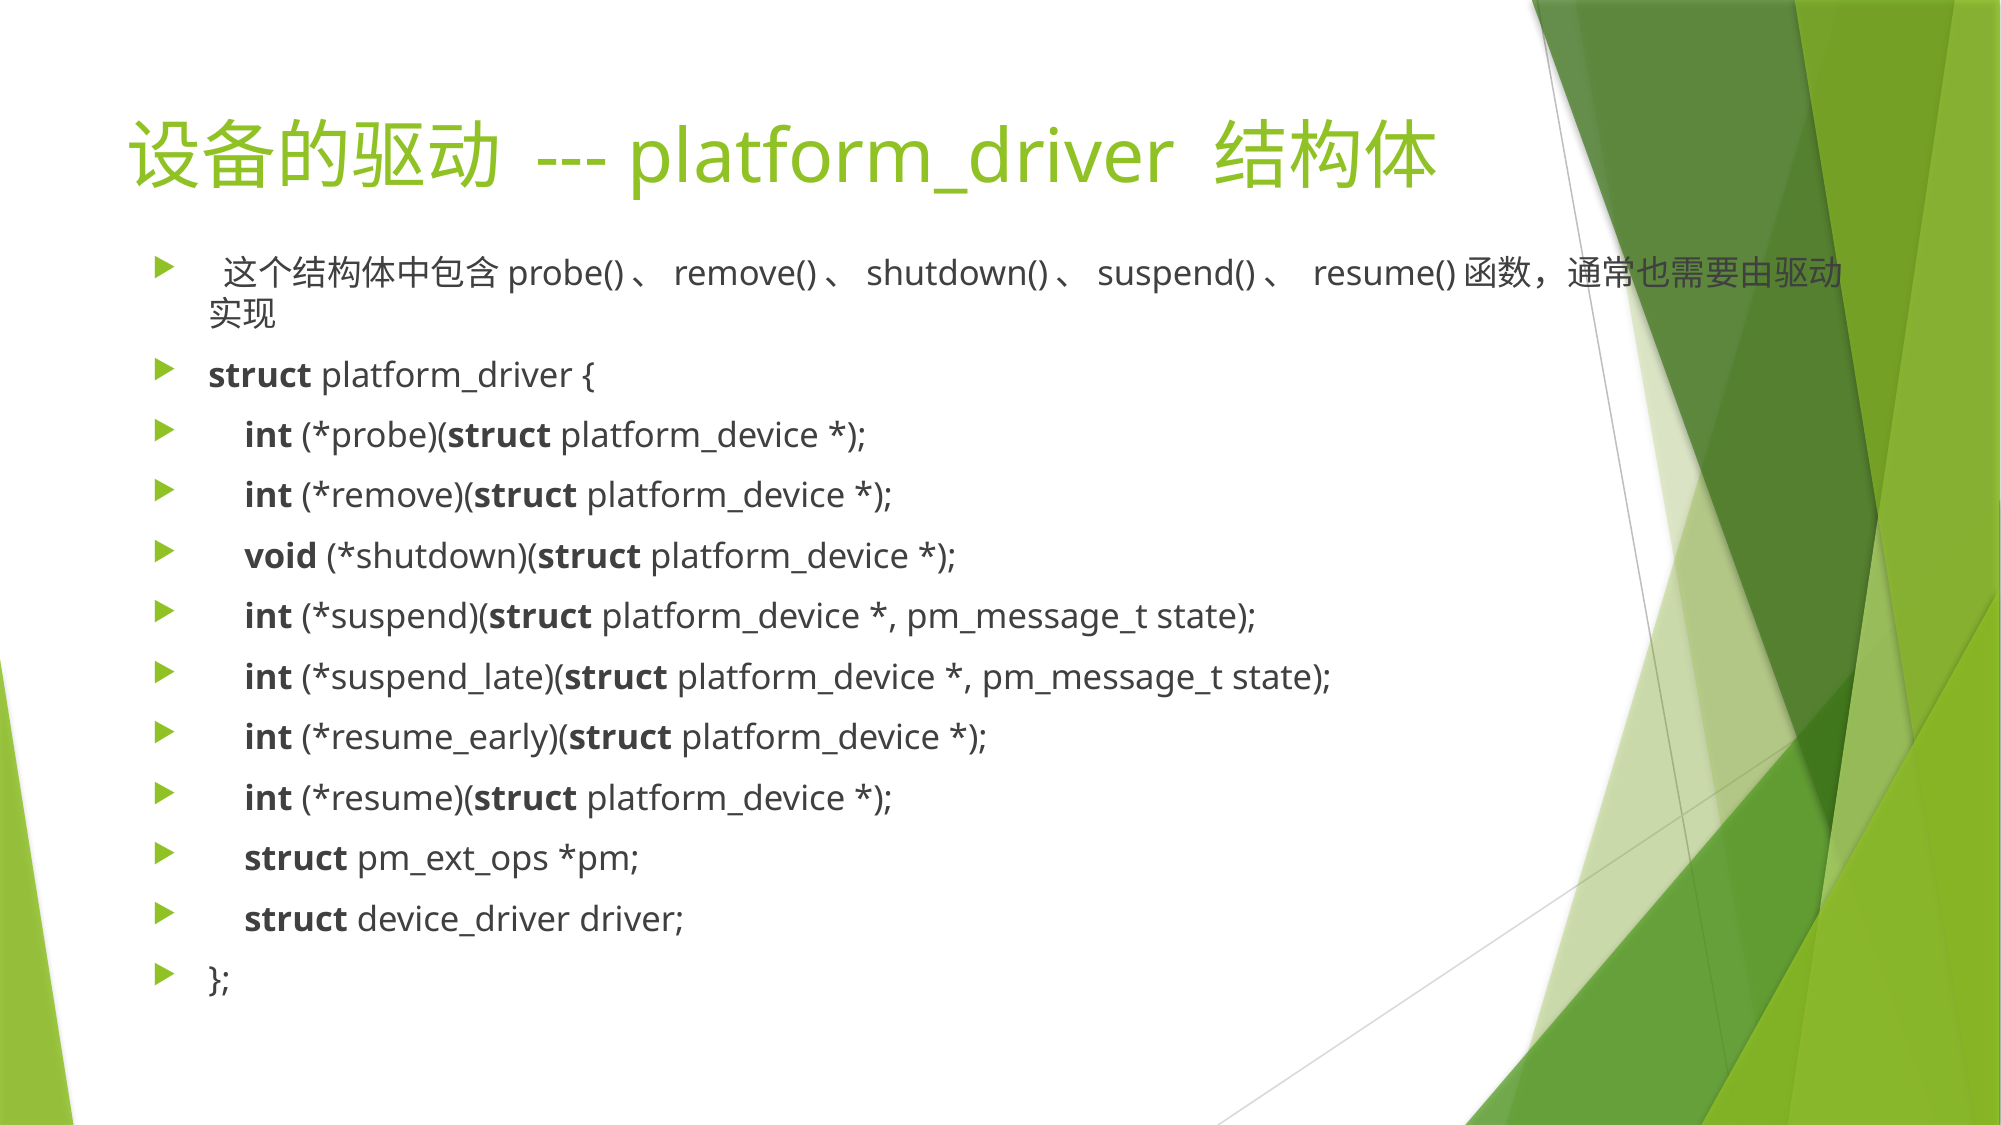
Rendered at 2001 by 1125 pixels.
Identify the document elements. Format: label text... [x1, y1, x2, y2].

title 设备的驱动 --- platform_driver 结构体 [111, 99, 1522, 317]
list 这个结构体中包含probe()、remove()、shutdown()、suspend()、 resume()函数，通常也需要由驱动实现 struct platform_driver { int (*probe)(struct platform_device *); int (*remove)(struct platform_device *); void (*shutdown)(struct platform_device *); int (*suspend)(struct platform_device *, pm_message_t state); int (*suspend_late)(struct platform_device *, pm_message_t state); int (*resume_early)(struct platform_device *); int (*resume)(struct platform_device *); struct pm_ext_ops *pm; struct device_driver driver; }; [137, 243, 1863, 1014]
